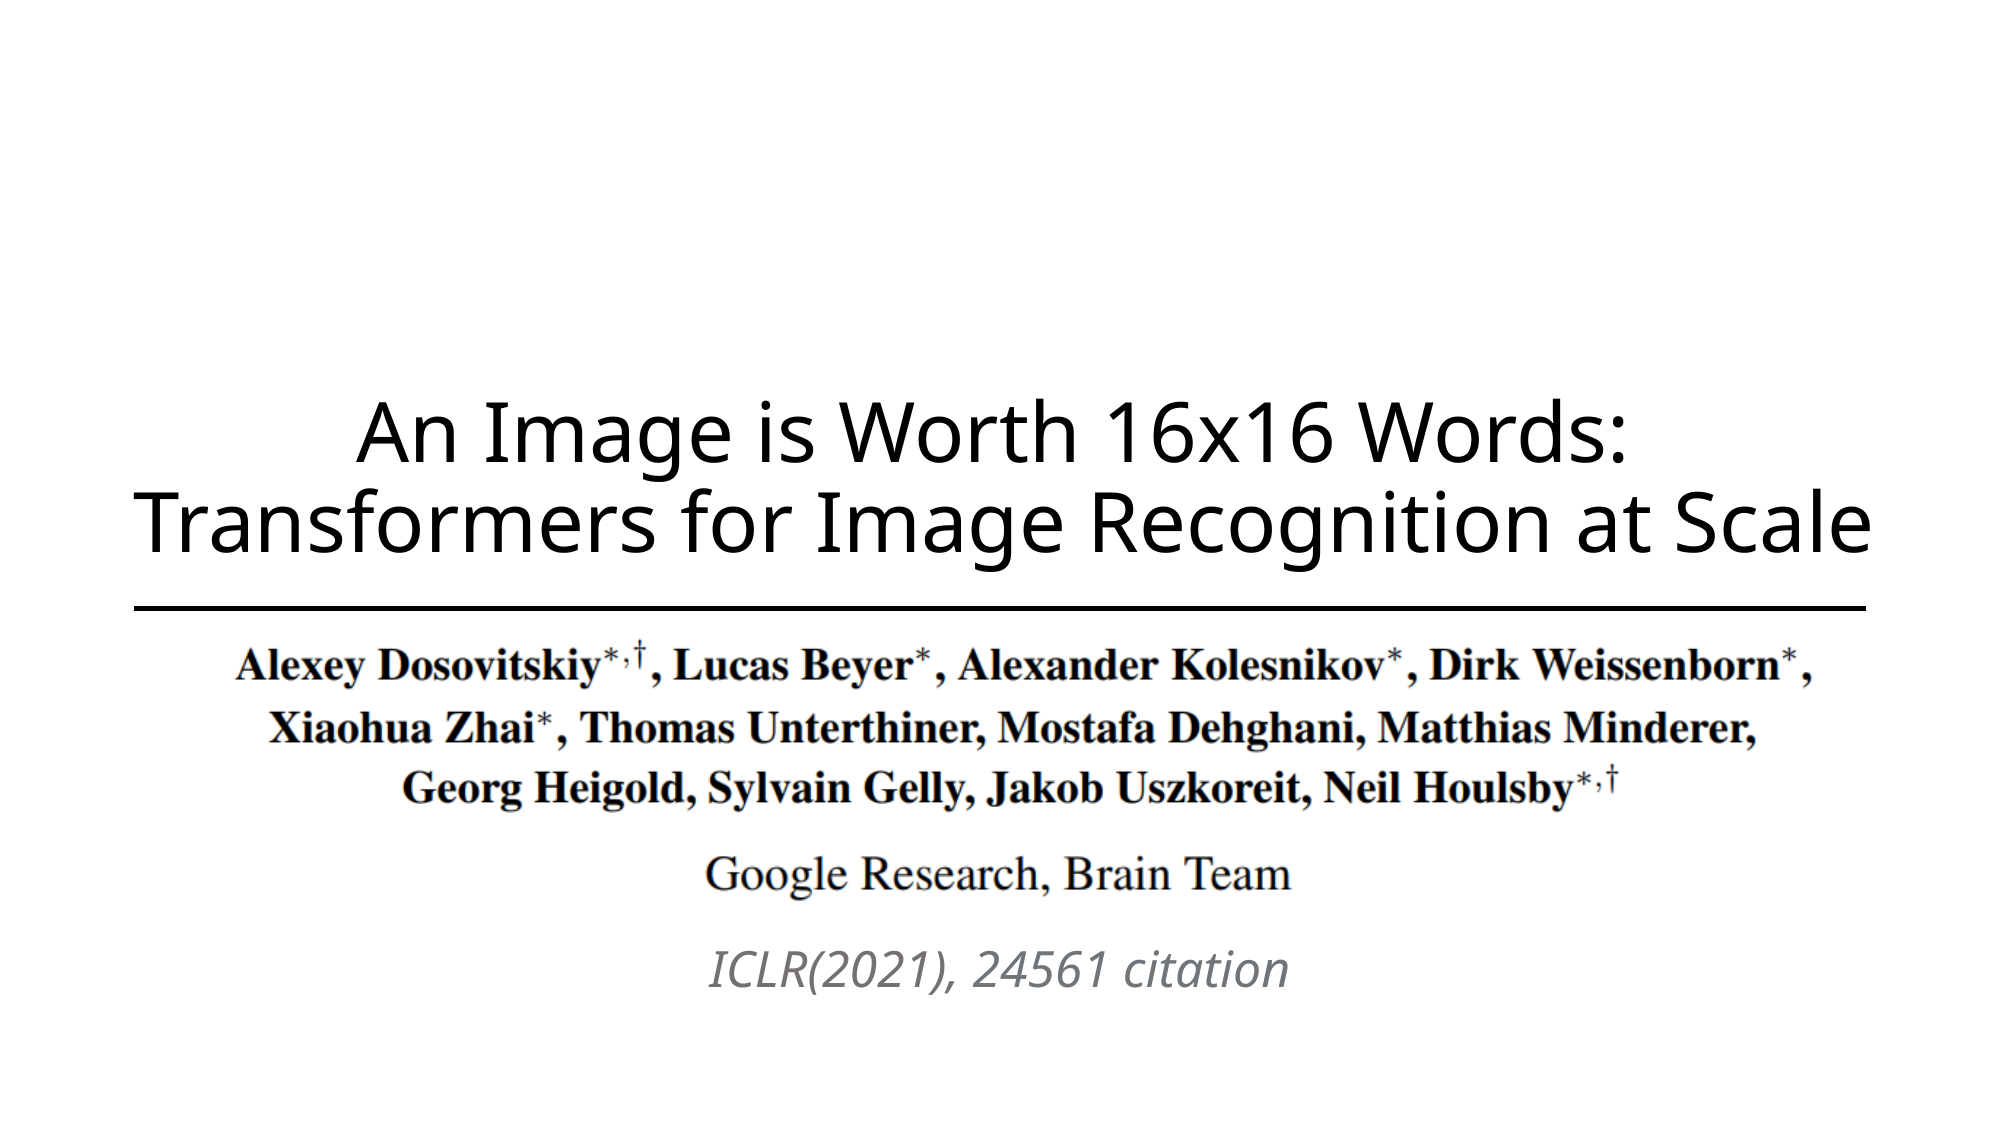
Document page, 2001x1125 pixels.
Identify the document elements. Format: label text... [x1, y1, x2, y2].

picture [226, 633, 1821, 823]
title An Image is Worth 16x16 Words: Transformers for Image Recognition at Scale [9, 186, 2000, 579]
subtitle ICLR(2021), 24561 citation [249, 936, 1750, 1125]
picture [698, 844, 1302, 912]
